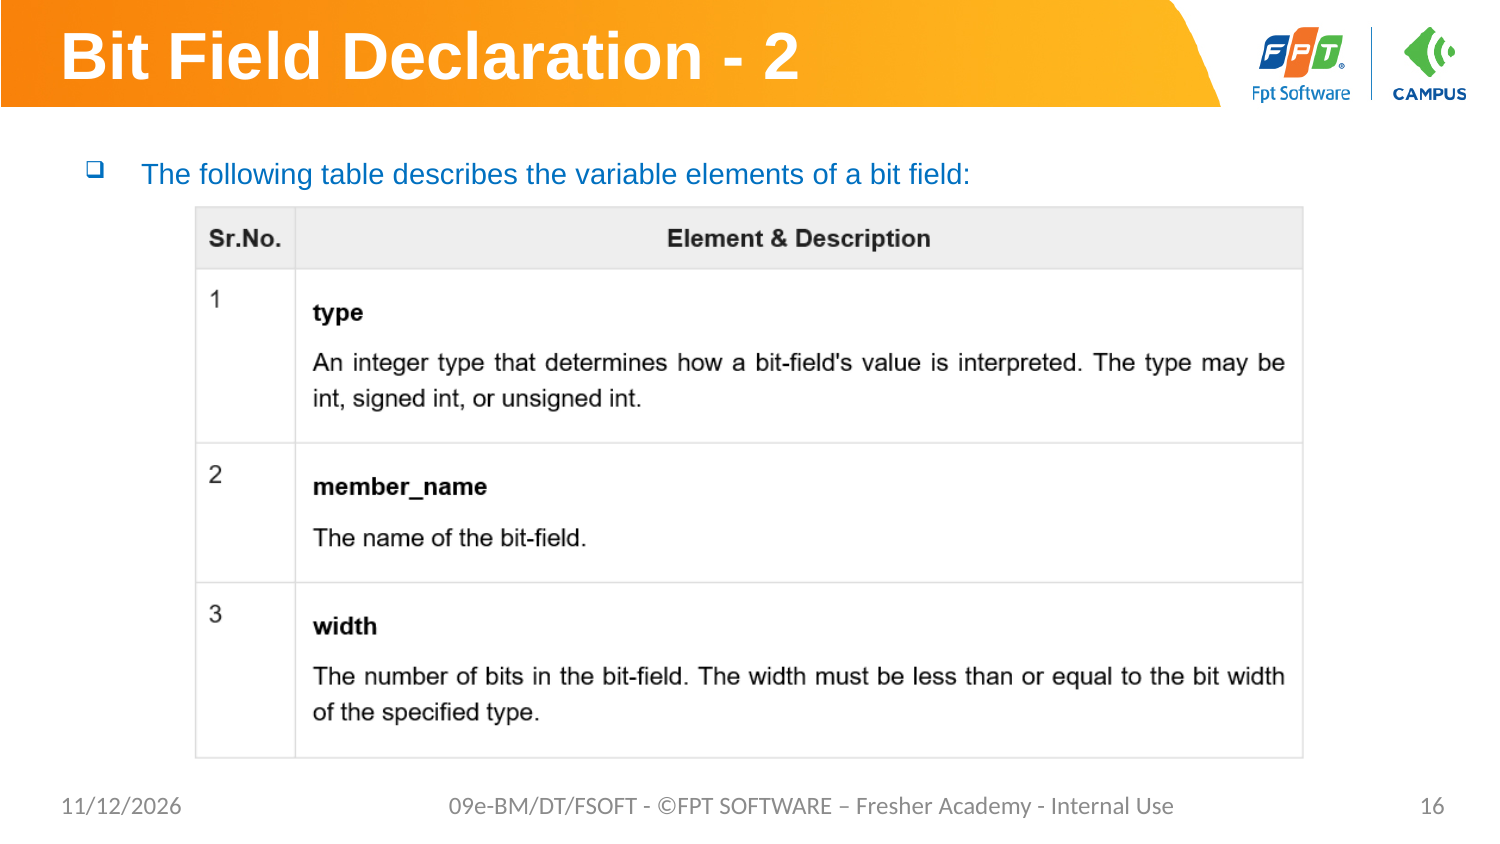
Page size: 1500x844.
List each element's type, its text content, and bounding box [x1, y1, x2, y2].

picture [1, 0, 1499, 844]
slide_number 16 [1350, 782, 1461, 827]
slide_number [45, 782, 270, 827]
footer 09e-BM/DT/FSOFT - ©FPT SOFTWARE – Fresher Academy - Internal Use [289, 782, 1335, 827]
title Bit Field Declaration - 2 [45, 0, 1176, 106]
list The following table describes the variable elements of a bit field: [69, 130, 1442, 268]
